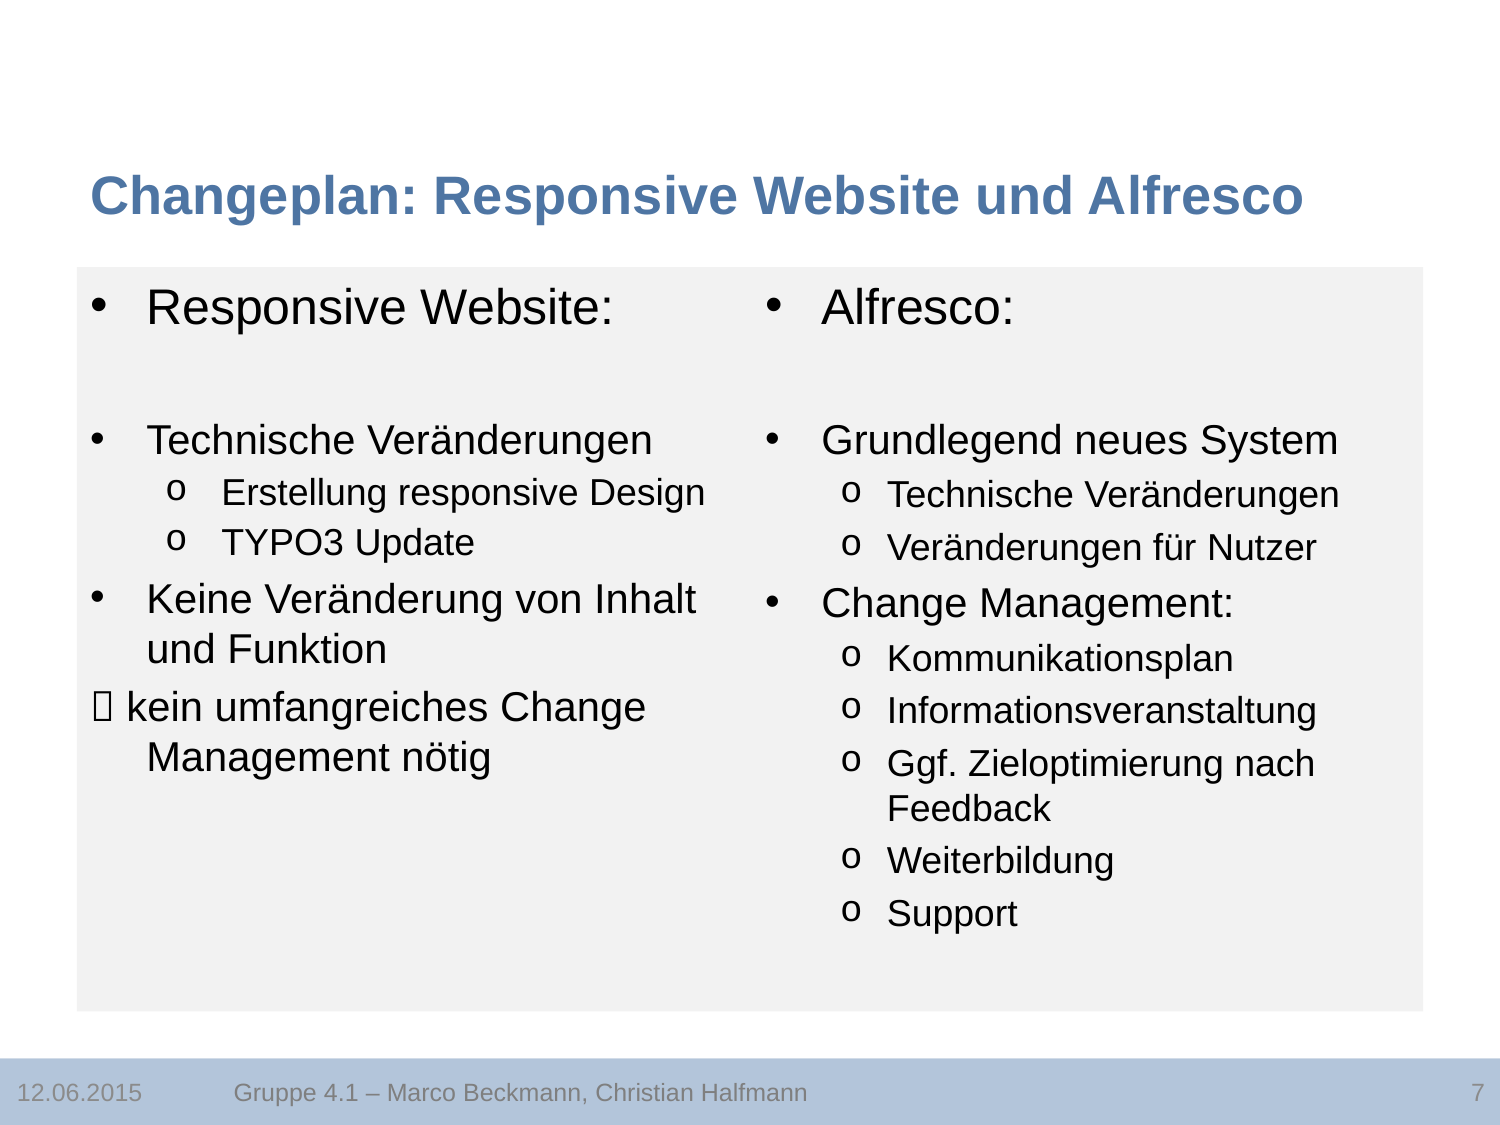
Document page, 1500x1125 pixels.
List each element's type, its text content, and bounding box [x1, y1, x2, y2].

list Alfresco: Grundlegend neues System Technische Veränderungen Veränderungen für Nutzer Change Management: Kommunikationsplan Informationsveranstaltung Ggf. Zieloptimierung nach Feedback Weiterbildung Support [749, 266, 1426, 1006]
title Changeplan: Responsive Website und Alfresco [74, 44, 1426, 233]
text_box Responsive Website: Technische Veränderungen Erstellung responsive Design TYPO3 Update Keine Veränderung von Inhalt und Funktion  kein umfangreiches Change Management nötig [74, 267, 750, 1013]
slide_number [1, 1058, 218, 1125]
slide_number 7 [1340, 1058, 1500, 1125]
footer Gruppe 4.1 – Marco Beckmann, Christian Halfmann [218, 1058, 1340, 1125]
